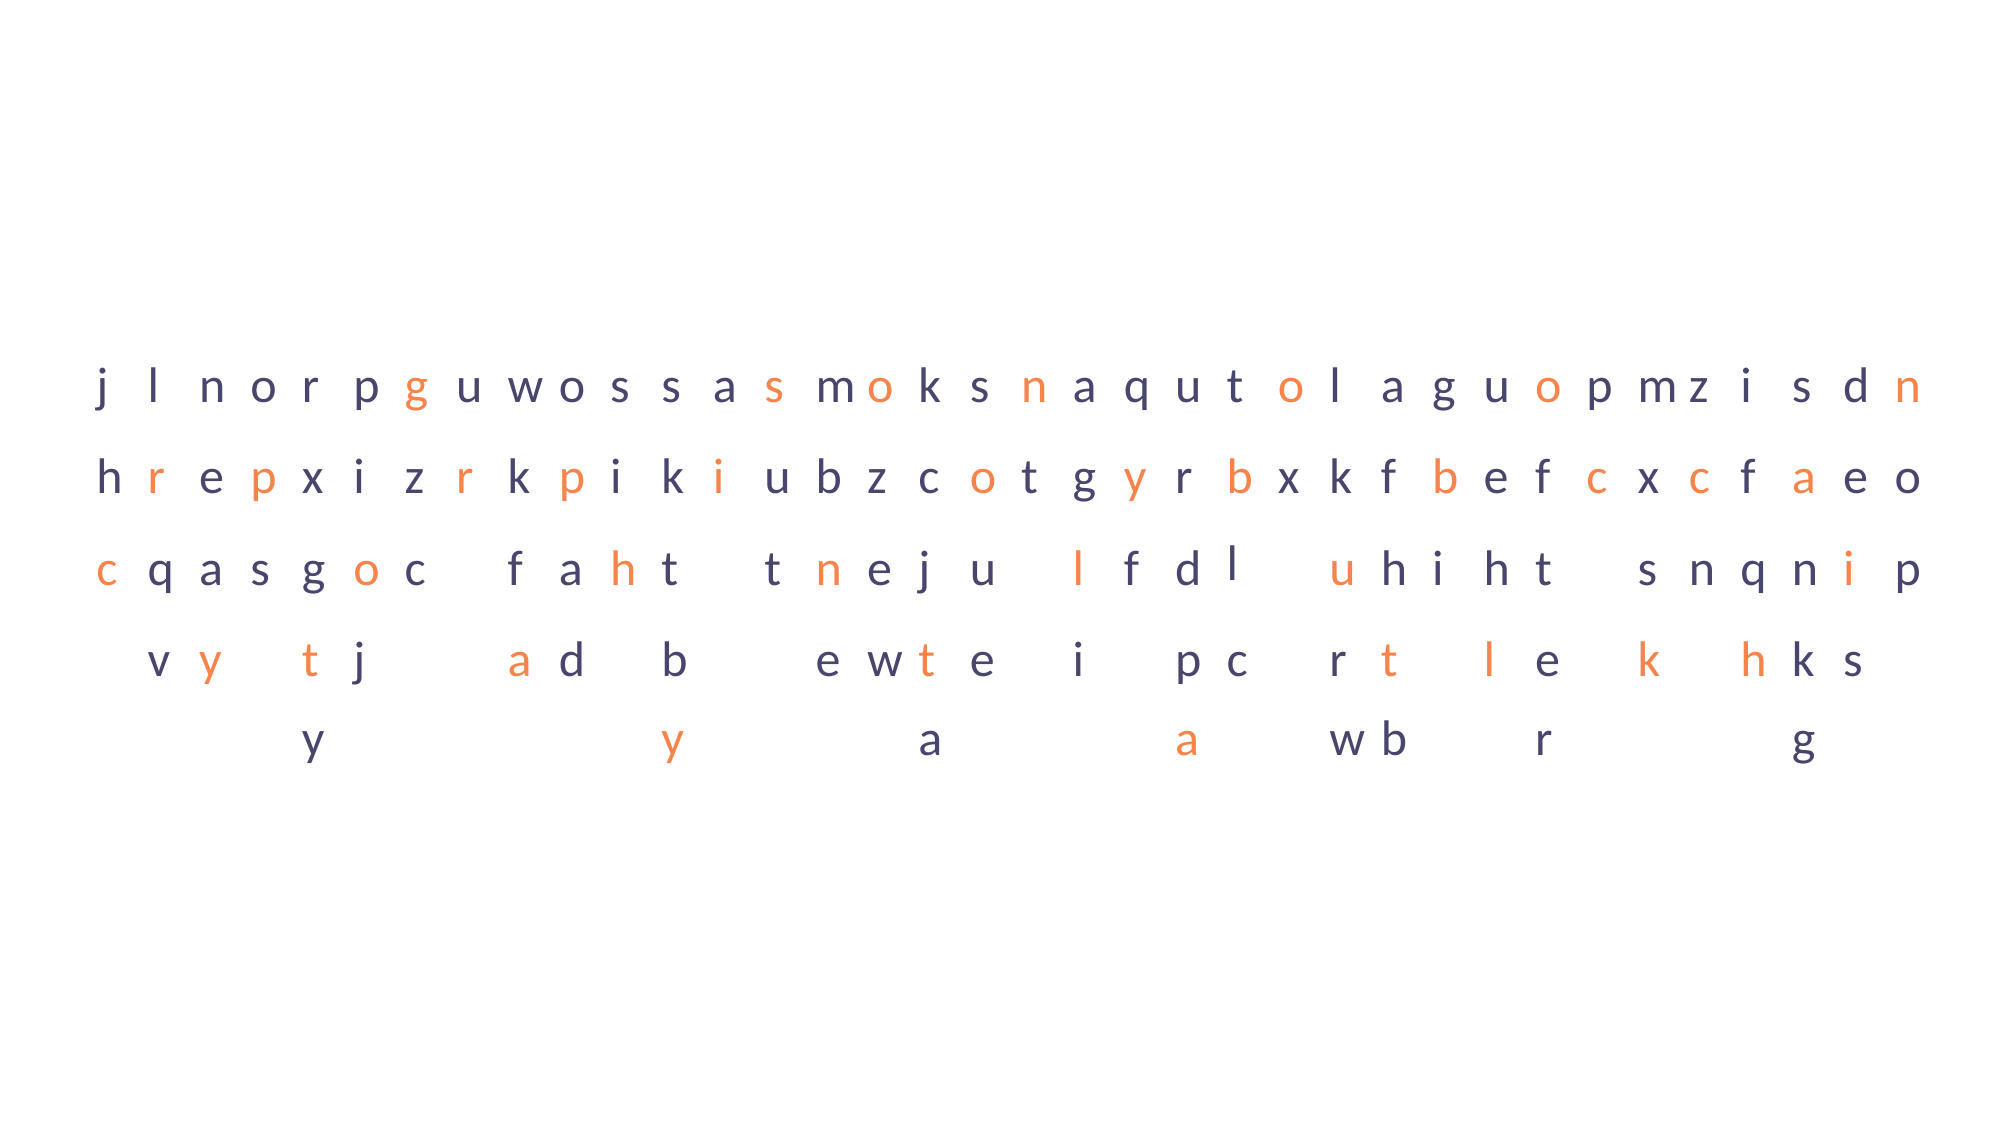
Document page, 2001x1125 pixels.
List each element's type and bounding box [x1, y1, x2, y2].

text_box [954, 619, 994, 694]
text_box [800, 436, 840, 511]
text_box [646, 436, 686, 511]
text_box [1468, 344, 1508, 420]
text_box [1879, 344, 1919, 420]
text_box [287, 697, 326, 773]
text_box [1211, 619, 1251, 694]
text_box [544, 436, 583, 511]
text_box [749, 344, 788, 420]
text_box [184, 527, 223, 603]
text_box [492, 436, 532, 511]
text_box [389, 344, 429, 420]
text_box [132, 619, 172, 694]
text_box [1725, 436, 1765, 511]
text_box [1314, 619, 1354, 694]
text_box [338, 527, 377, 603]
text_box [1879, 527, 1919, 603]
text_box [1160, 436, 1199, 511]
text_box [544, 619, 583, 694]
text_box [1211, 344, 1251, 420]
text_box [389, 436, 429, 511]
text_box [1314, 344, 1354, 420]
text_box [544, 344, 583, 420]
text_box [1263, 436, 1302, 511]
text_box [903, 697, 943, 773]
text_box [1622, 619, 1662, 694]
text_box [1674, 436, 1713, 511]
text_box [338, 344, 377, 420]
text_box [287, 619, 326, 694]
text_box [1057, 436, 1097, 511]
text_box [338, 619, 377, 694]
text_box [184, 436, 223, 511]
text_box [1777, 436, 1816, 511]
text_box [544, 527, 583, 603]
text_box [1520, 344, 1559, 420]
text_box [287, 436, 326, 511]
text_box [1160, 527, 1199, 603]
text_box [287, 527, 326, 603]
text_box [1777, 344, 1816, 420]
text_box [1057, 344, 1097, 420]
text_box [954, 344, 994, 420]
text_box [698, 344, 737, 420]
text_box [1366, 697, 1405, 773]
text_box [1211, 523, 1251, 598]
text_box [1057, 619, 1097, 694]
text_box [903, 619, 943, 694]
text_box [1725, 619, 1765, 694]
text_box [441, 344, 480, 420]
text_box [1622, 436, 1662, 511]
text_box [132, 436, 172, 511]
text_box [1314, 436, 1354, 511]
text_box [646, 619, 686, 694]
text_box [235, 436, 275, 511]
text_box [852, 619, 891, 694]
text_box [81, 436, 121, 511]
text_box [389, 527, 429, 603]
text_box [81, 527, 121, 603]
text_box [1622, 527, 1662, 603]
text_box [800, 527, 840, 603]
text_box [1520, 436, 1559, 511]
text_box [903, 527, 943, 603]
text_box [646, 527, 686, 603]
text_box [1109, 527, 1148, 603]
text_box [1314, 697, 1354, 773]
text_box [1109, 344, 1148, 420]
text_box [1828, 527, 1867, 603]
text_box [1366, 619, 1405, 694]
text_box [595, 527, 634, 603]
text_box [1263, 344, 1302, 420]
text_box [1725, 344, 1765, 420]
text_box [1417, 436, 1456, 511]
text_box [749, 527, 788, 603]
text_box [338, 436, 377, 511]
text_box [646, 344, 686, 420]
text_box [595, 344, 634, 420]
text_box [492, 527, 532, 603]
text_box [1366, 344, 1405, 420]
text_box [1314, 527, 1354, 603]
text_box [1468, 527, 1508, 603]
text_box [1417, 527, 1456, 603]
text_box [852, 344, 891, 420]
text_box [1006, 436, 1045, 511]
text_box [1674, 344, 1713, 420]
text_box [954, 527, 994, 603]
text_box [132, 344, 172, 420]
text_box [1571, 436, 1610, 511]
text_box [1006, 344, 1045, 420]
text_box [800, 344, 840, 420]
text_box [749, 436, 788, 511]
text_box [1777, 619, 1816, 694]
text_box [1520, 527, 1559, 603]
text_box [1160, 344, 1199, 420]
text_box [1879, 436, 1919, 511]
text_box [184, 344, 223, 420]
text_box [954, 436, 994, 511]
text_box [903, 436, 943, 511]
text_box [852, 527, 891, 603]
text_box [1160, 619, 1199, 694]
text_box [595, 436, 634, 511]
text_box [1828, 619, 1867, 694]
text_box [441, 436, 480, 511]
text_box [235, 527, 275, 603]
text_box [800, 619, 840, 694]
text_box [287, 344, 326, 420]
text_box [646, 697, 686, 773]
text_box [1571, 344, 1610, 420]
text_box [1160, 697, 1199, 773]
text_box [132, 527, 172, 603]
text_box [1366, 436, 1405, 511]
text_box [1777, 527, 1816, 603]
text_box [235, 344, 275, 420]
text_box [1828, 344, 1867, 420]
text_box [903, 344, 943, 420]
text_box [1468, 436, 1508, 511]
text_box [1520, 697, 1559, 773]
text_box [1674, 527, 1713, 603]
text_box [1622, 344, 1662, 420]
text_box [184, 619, 223, 694]
text_box [1725, 527, 1765, 603]
text_box [1520, 619, 1559, 694]
text_box [492, 344, 532, 420]
text_box [492, 619, 532, 694]
text_box [852, 436, 891, 511]
text_box [1468, 619, 1508, 694]
text_box [698, 436, 737, 511]
text_box [1057, 527, 1097, 603]
text_box [1777, 697, 1816, 773]
text_box [1109, 436, 1148, 511]
text_box [1211, 436, 1251, 511]
text_box [1828, 436, 1867, 511]
text_box [1366, 527, 1405, 603]
text_box [1417, 344, 1456, 420]
text_box [81, 344, 121, 420]
